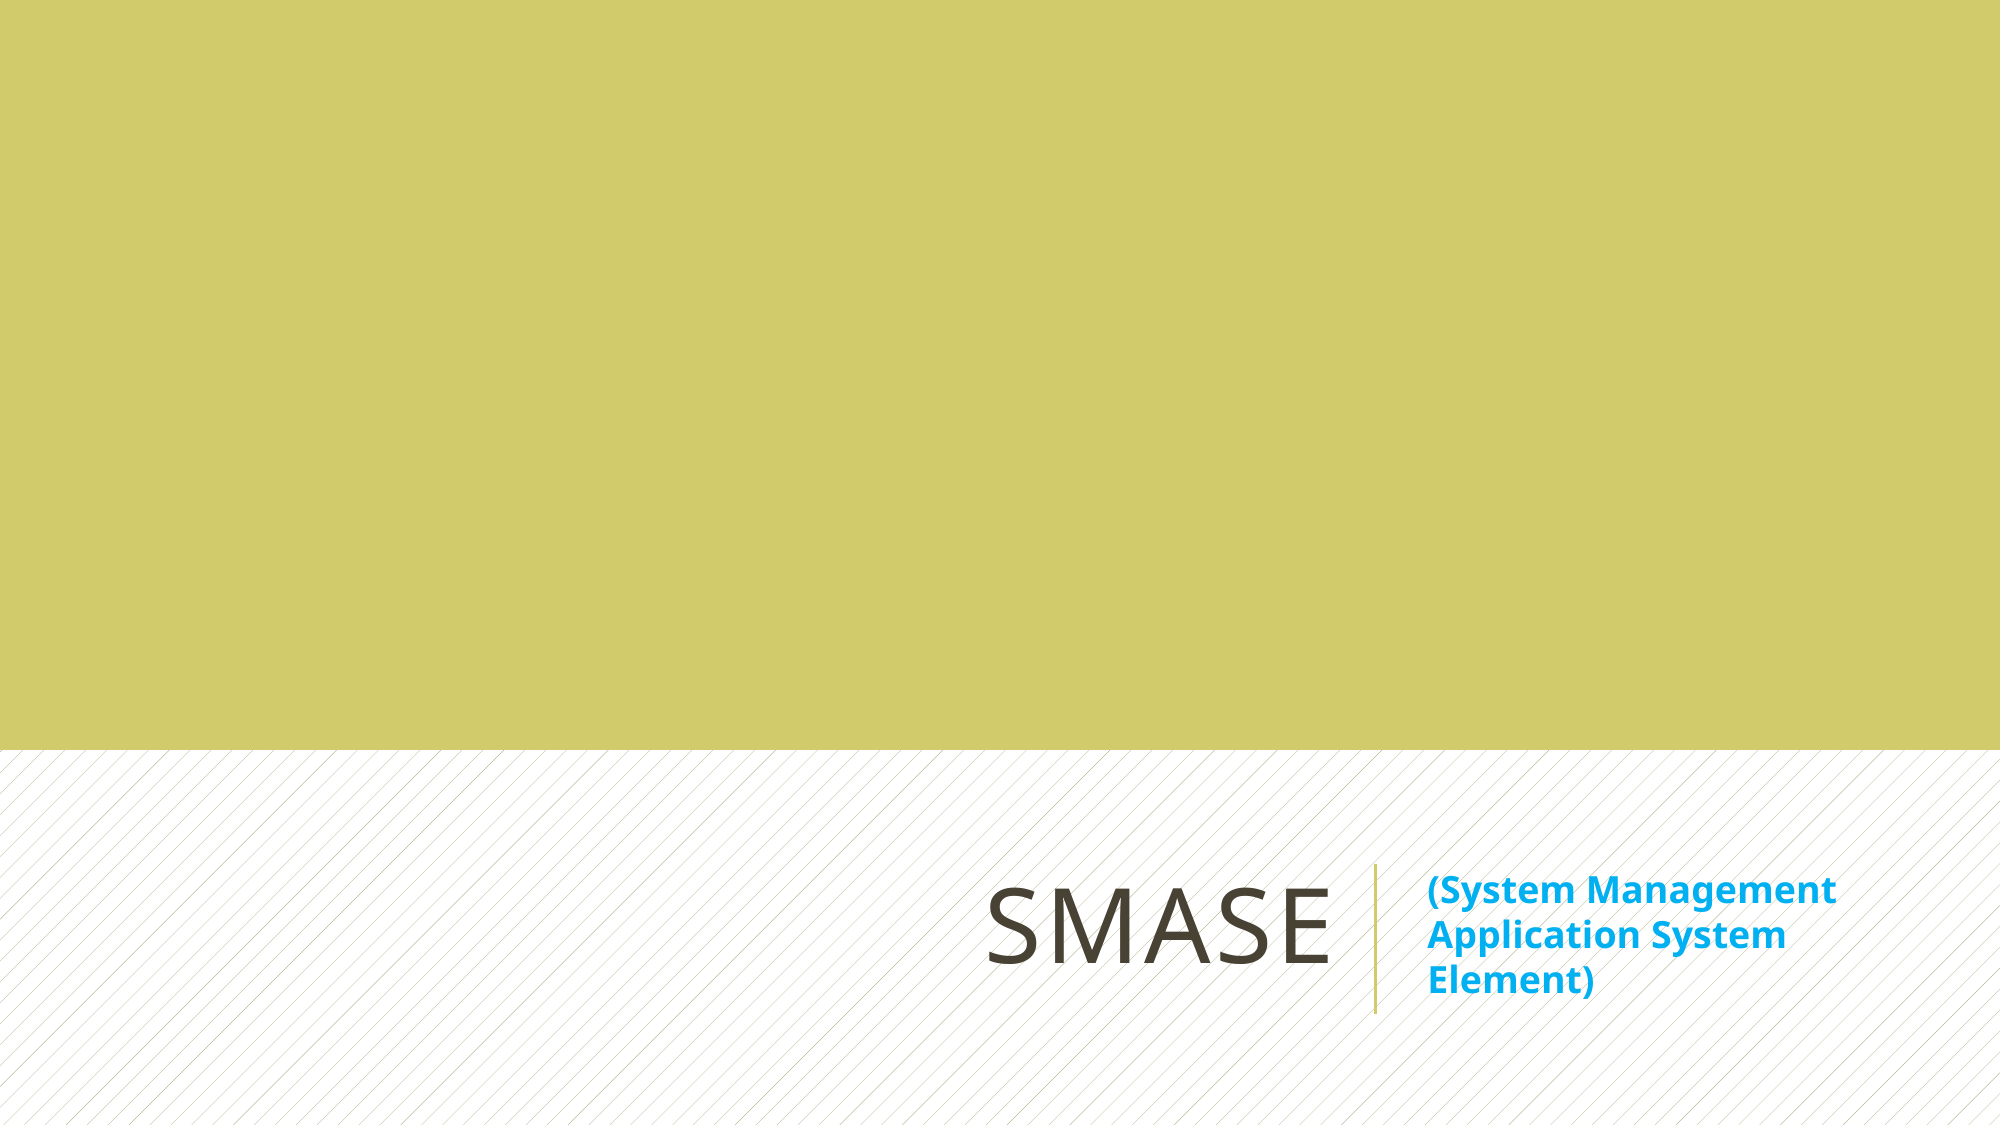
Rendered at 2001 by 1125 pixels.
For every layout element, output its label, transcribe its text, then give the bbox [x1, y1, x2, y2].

title smase [75, 813, 1350, 1054]
list (System Management Application System Element) [1412, 813, 1938, 1054]
